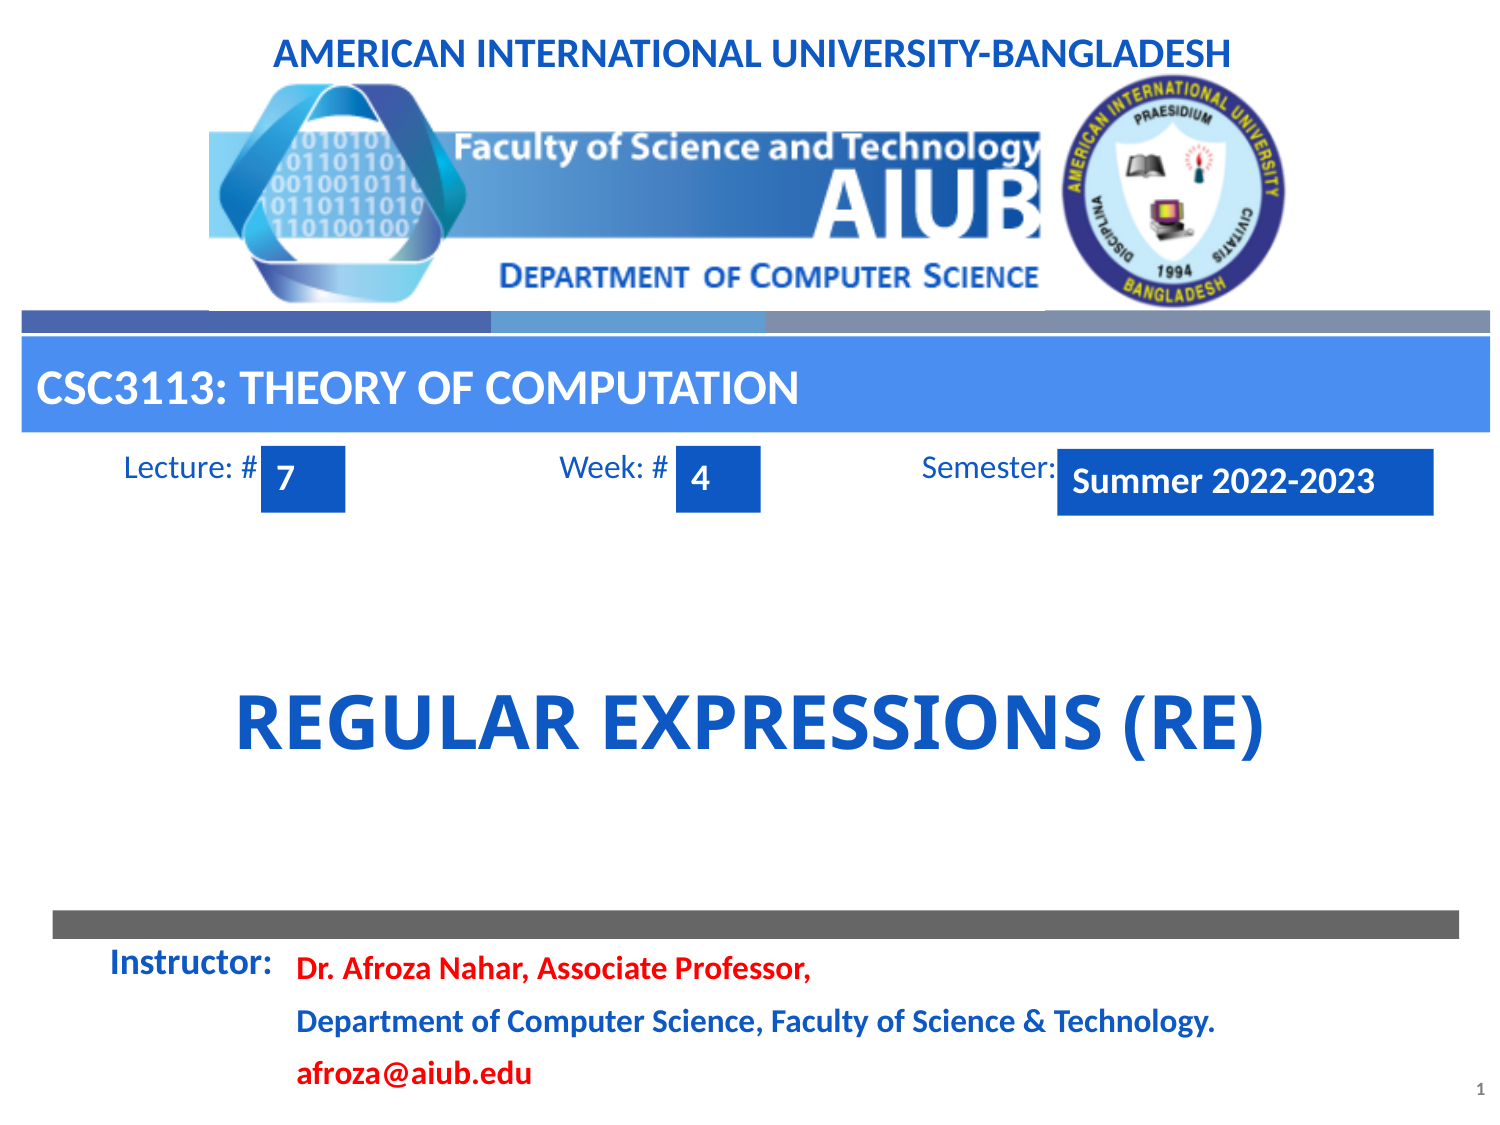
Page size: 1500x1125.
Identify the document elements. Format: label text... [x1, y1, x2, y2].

list Summer 2022-2023 [1057, 448, 1434, 516]
list CSC3113: Theory of Computation [21, 336, 1491, 433]
picture [209, 71, 1045, 311]
title Regular Expressions (RE) [123, 545, 1377, 895]
list 7 [261, 445, 346, 513]
picture [1057, 69, 1291, 314]
list 4 [676, 445, 761, 513]
list Dr. Afroza Nahar, Associate Professor, Department of Computer Science, Faculty of Science & Technology. afroza@aiub.edu [281, 938, 1434, 1105]
